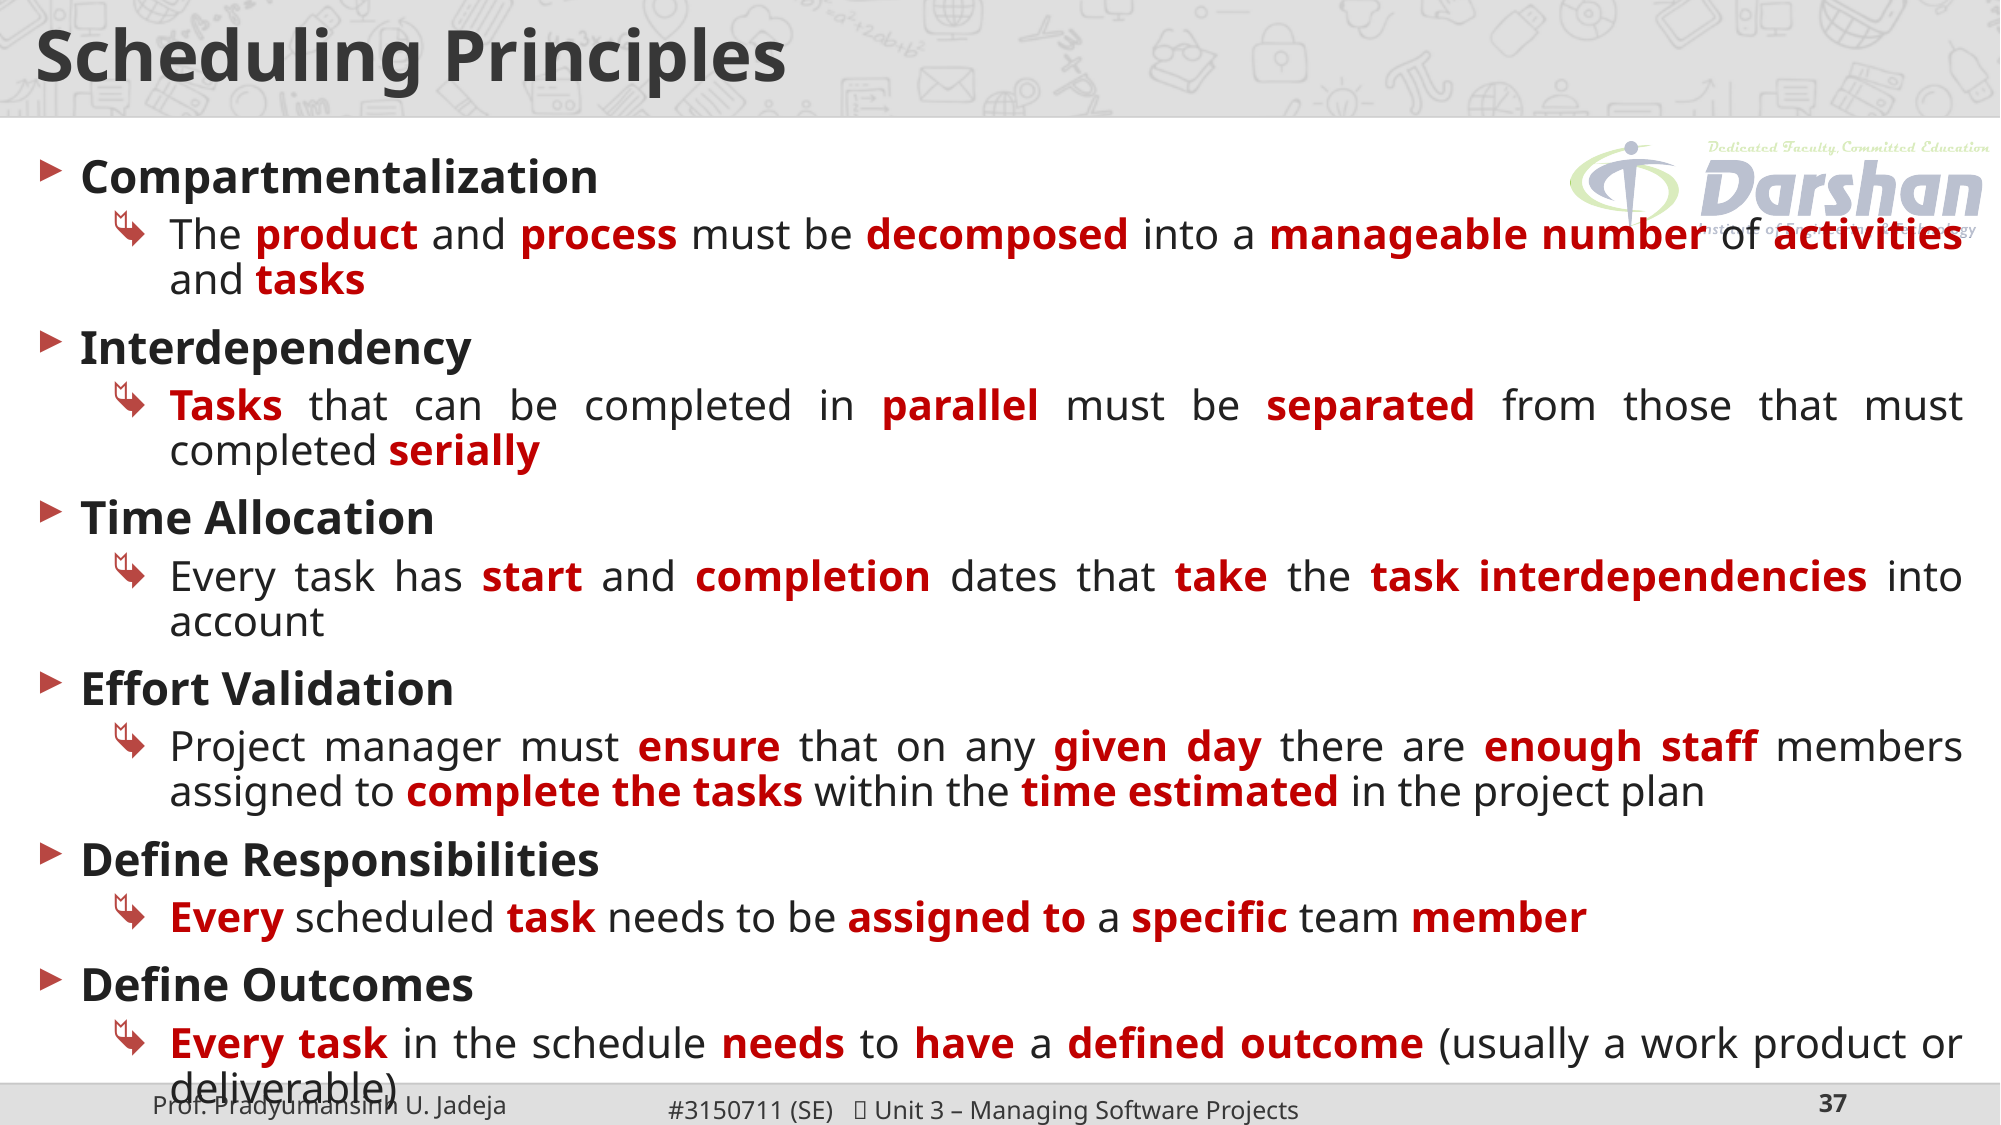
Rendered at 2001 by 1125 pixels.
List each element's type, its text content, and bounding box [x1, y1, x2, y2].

list Compartmentalization The product and process must be decomposed into a manageable number of activities and tasks Interdependency Tasks that can be completed in parallel must be separated from those that must completed serially Time Allocation Every task has start and completion dates that take the task interdependencies into account Effort Validation Project manager must ensure that on any given day there are enough staff members assigned to complete the tasks within the time estimated in the project plan Define Responsibilities Every scheduled task needs to be assigned to a specific team member Define Outcomes Every task in the schedule needs to have a defined outcome (usually a work product or deliverable) Defined Milestones A milestone is accomplished when one or more work products from an engg task have passed quality review [21, 146, 1979, 1064]
title Scheduling Principles [0, 0, 2000, 117]
